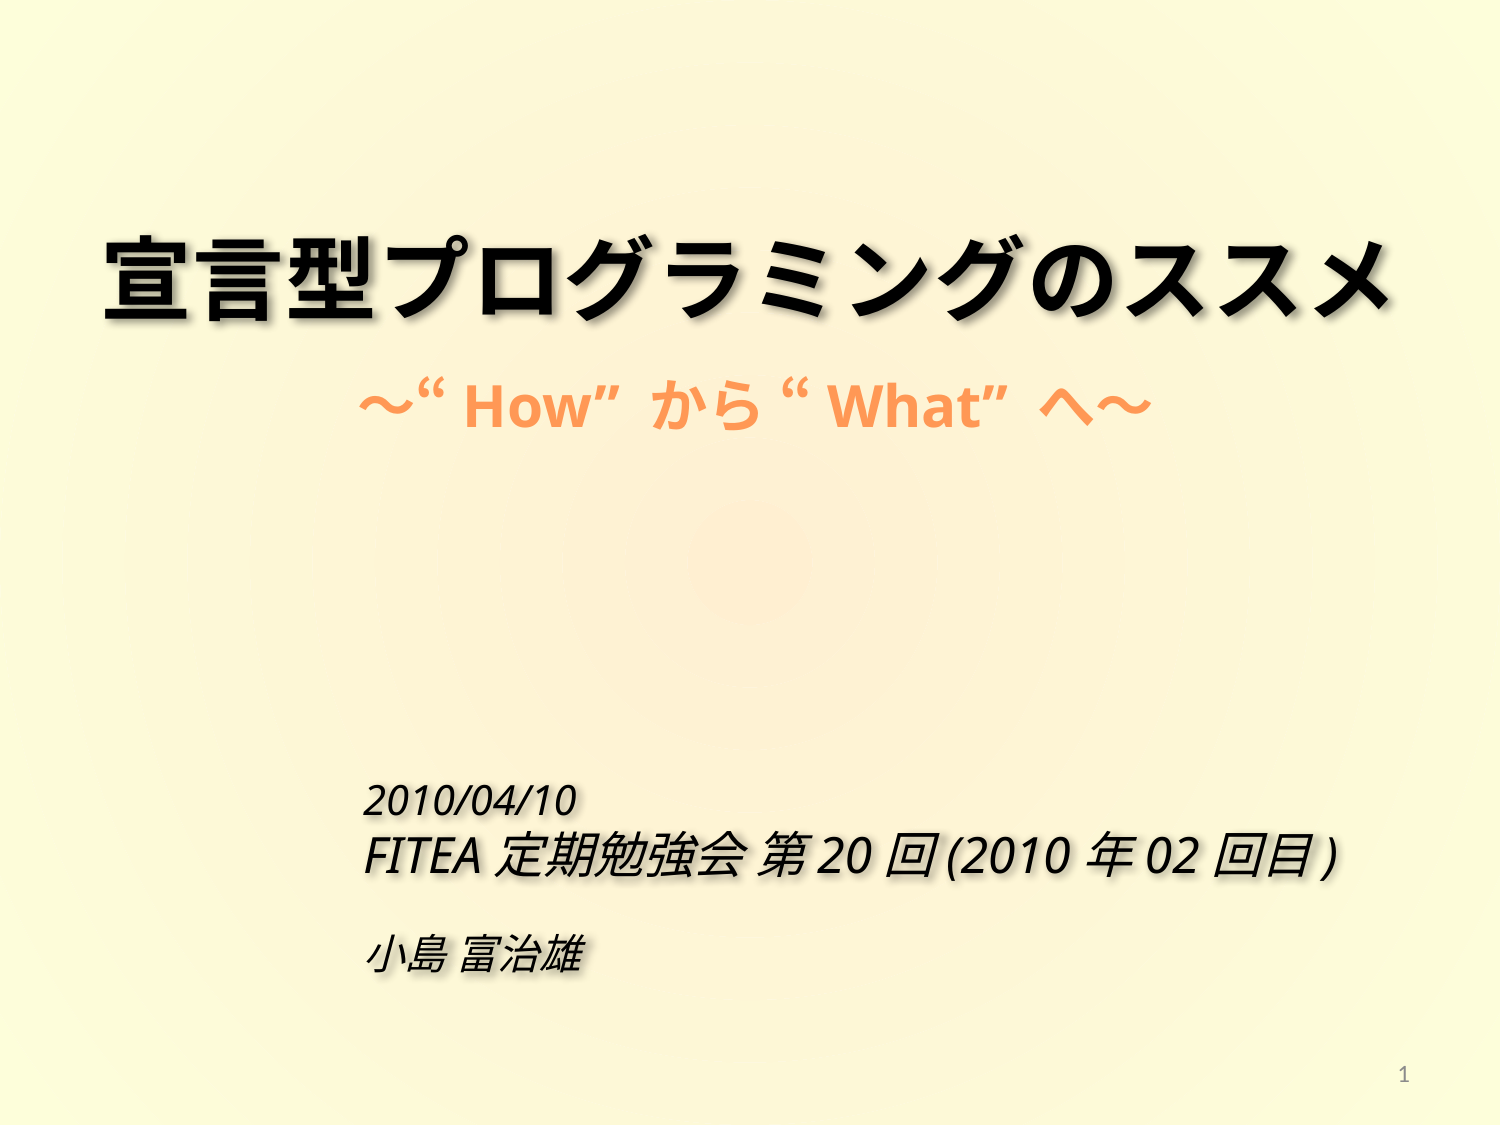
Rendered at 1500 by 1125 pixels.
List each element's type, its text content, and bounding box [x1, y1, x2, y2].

title 宣言型プログラミングのススメ [23, 113, 1477, 591]
slide_number 1 [1074, 1042, 1425, 1103]
text_box ～“How” から “What” へ～ [342, 361, 1169, 447]
text_box 2010/04/10 FITEA定期勉強会 第20回(2010年02回目) 小島 富治雄 [348, 765, 1477, 986]
